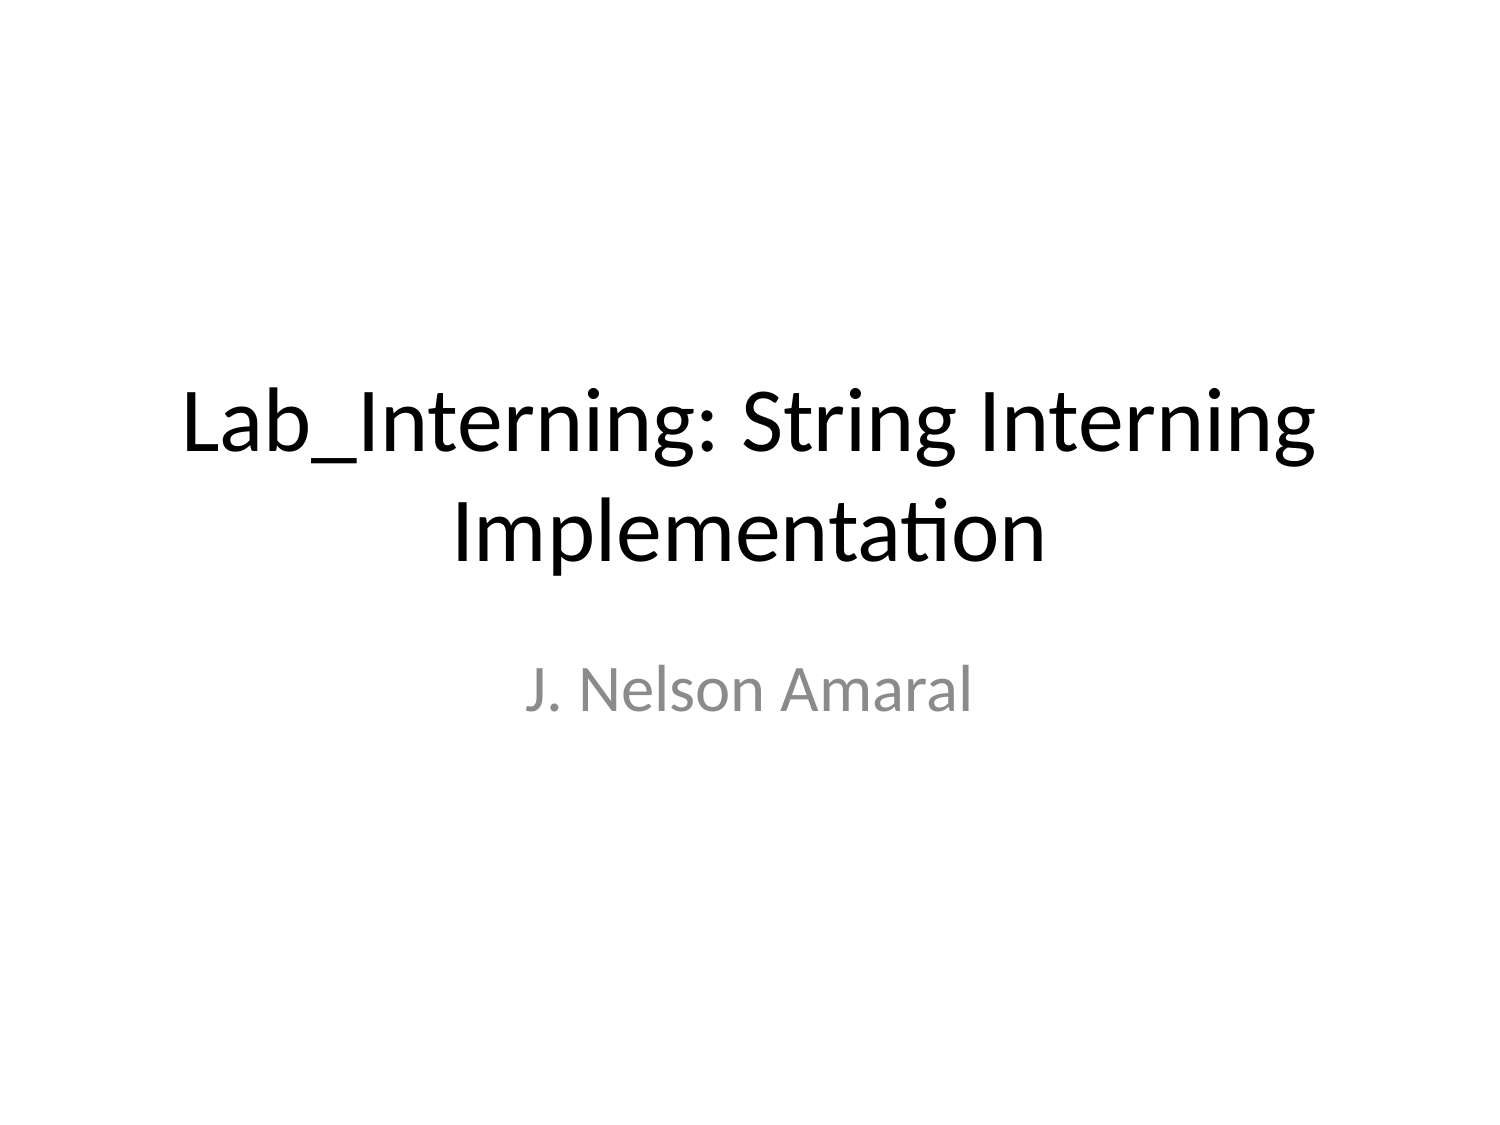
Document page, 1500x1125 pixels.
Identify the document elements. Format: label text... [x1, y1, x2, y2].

title Lab_Interning: String Interning Implementation [112, 349, 1388, 591]
subtitle J. Nelson Amaral [225, 637, 1275, 925]
